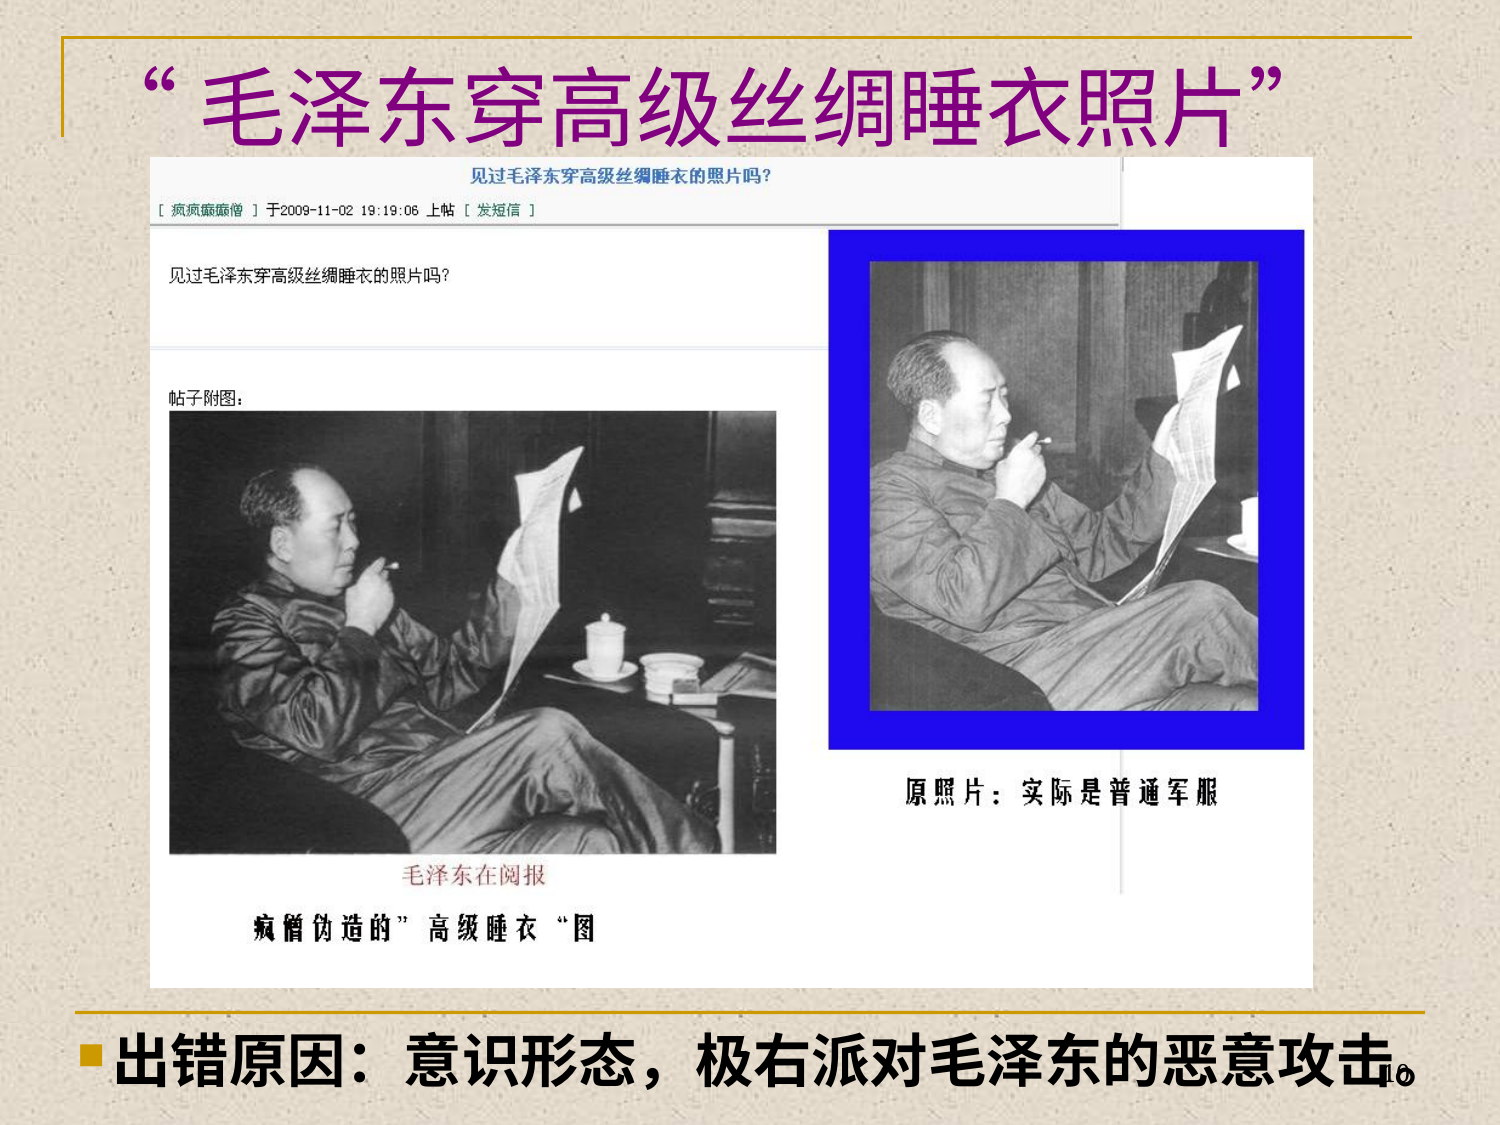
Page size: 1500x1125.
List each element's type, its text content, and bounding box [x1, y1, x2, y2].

text_box 出错原因：意识形态，极右派对毛泽东的恶意攻击。 [62, 1024, 1500, 1103]
title “毛泽东穿高级丝绸睡衣照片” [75, 45, 1425, 188]
picture [0, 0, 1500, 1125]
